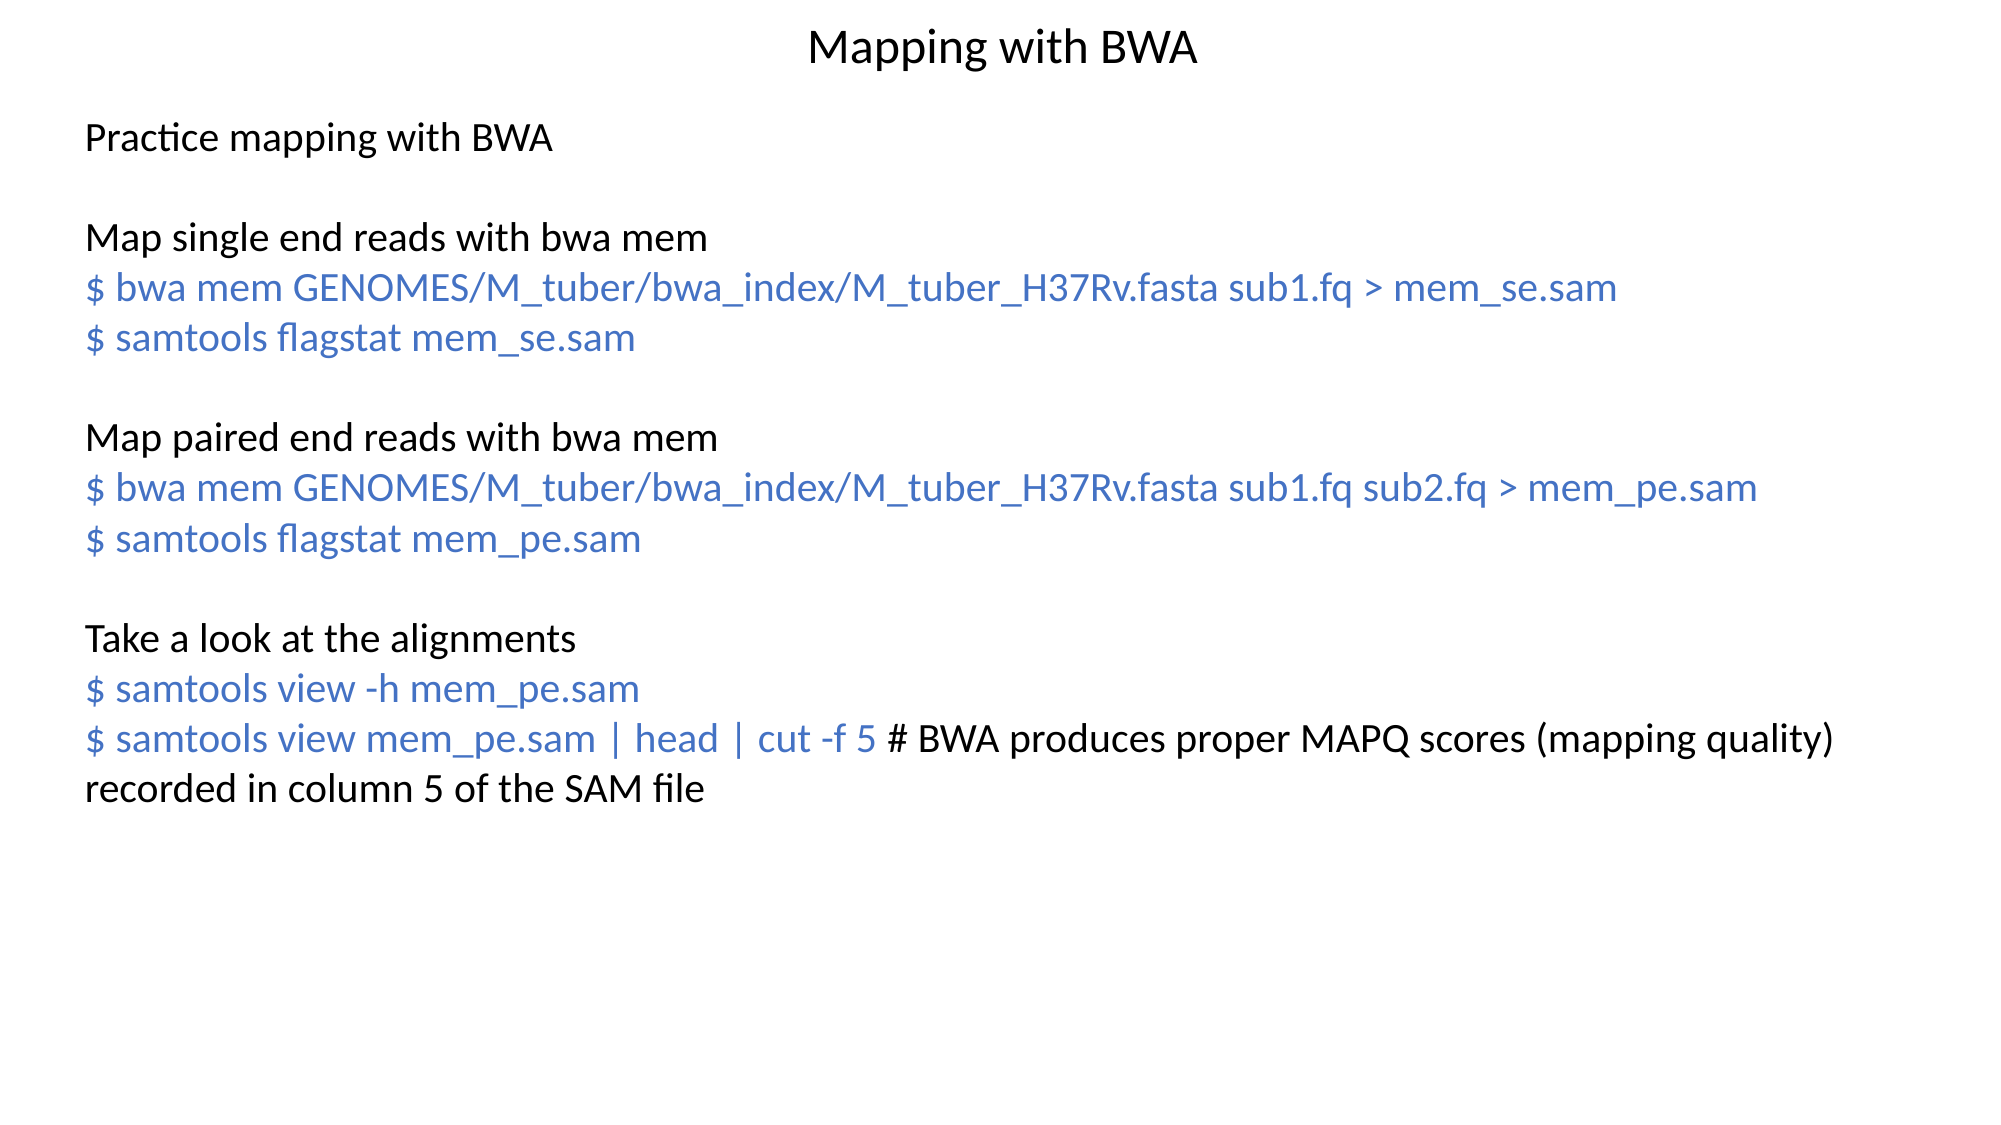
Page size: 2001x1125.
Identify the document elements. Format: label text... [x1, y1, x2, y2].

text_box Practice mapping with BWA Map single end reads with bwa mem $ bwa mem GENOMES/M_tuber/bwa_index/M_tuber_H37Rv.fasta sub1.fq > mem_se.sam $ samtools flagstat mem_se.sam Map paired end reads with bwa mem $ bwa mem GENOMES/M_tuber/bwa_index/M_tuber_H37Rv.fasta sub1.fq sub2.fq > mem_pe.sam $ samtools flagstat mem_pe.sam Take a look at the alignments $ samtools view -h mem_pe.sam $ samtools view mem_pe.sam | head | cut -f 5 # BWA produces proper MAPQ scores (mapping quality) recorded in column 5 of the SAM file [69, 102, 1850, 818]
text_box Mapping with BWA [792, 6, 1213, 102]
